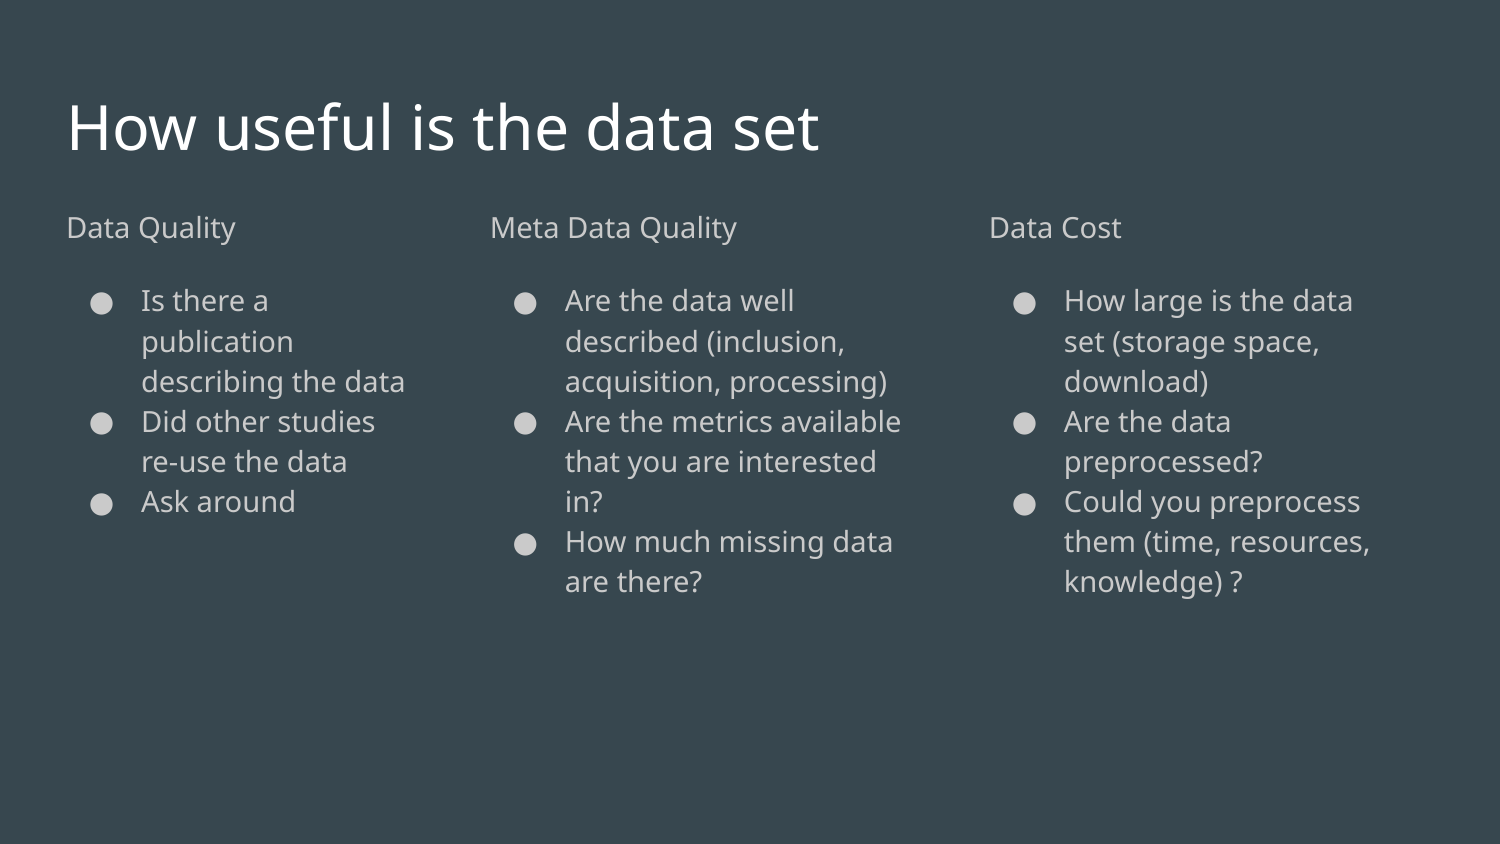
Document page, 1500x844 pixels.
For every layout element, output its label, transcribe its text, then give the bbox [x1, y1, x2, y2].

list Meta Data Quality Are the data well described (inclusion, acquisition, processing) Are the metrics available that you are interested in? How much missing data are there? [474, 189, 930, 750]
list Data Cost How large is the data set (storage space, download) Are the data preprocessed? Could you preprocess them (time, resources, knowledge) ? [973, 189, 1407, 750]
title How useful is the data set [51, 72, 1449, 167]
list Data Quality Is there a publication describing the data Did other studies re-use the data Ask around [51, 189, 428, 750]
